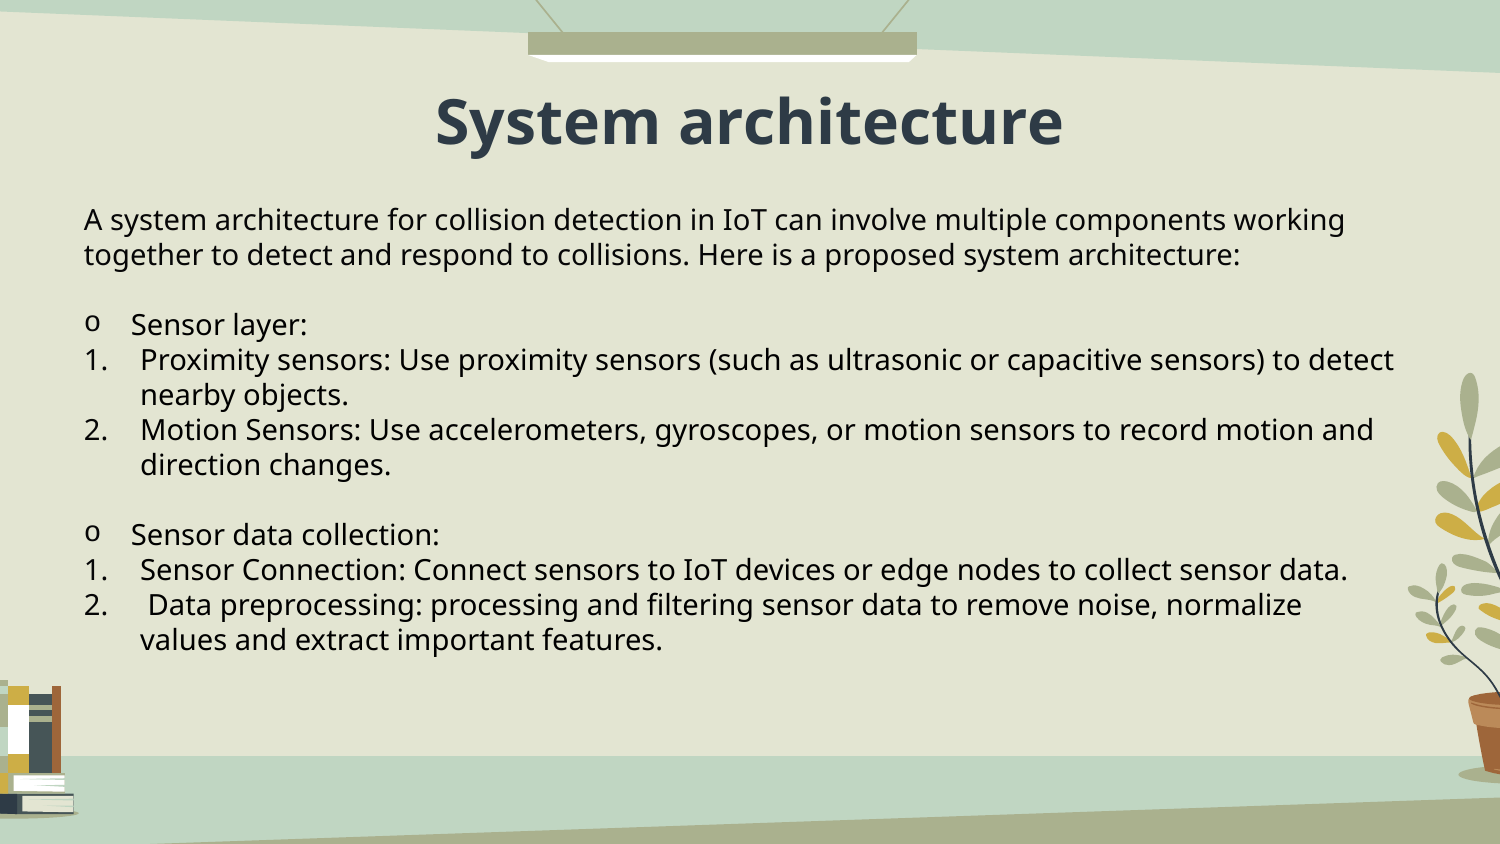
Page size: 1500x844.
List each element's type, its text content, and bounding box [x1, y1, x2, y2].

list A system architecture for collision detection in IoT can involve multiple components working together to detect and respond to collisions. Here is a proposed system architecture: Sensor layer: Proximity sensors: Use proximity sensors (such as ultrasonic or capacitive sensors) to detect nearby objects. Motion Sensors: Use accelerometers, gyroscopes, or motion sensors to record motion and direction changes. Sensor data collection: Sensor Connection: Connect sensors to IoT devices or edge nodes to collect sensor data. Data preprocessing: processing and filtering sensor data to remove noise, normalize values ​​and extract important features. [68, 186, 1412, 758]
title System architecture [118, 86, 1382, 154]
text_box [0, 679, 79, 819]
